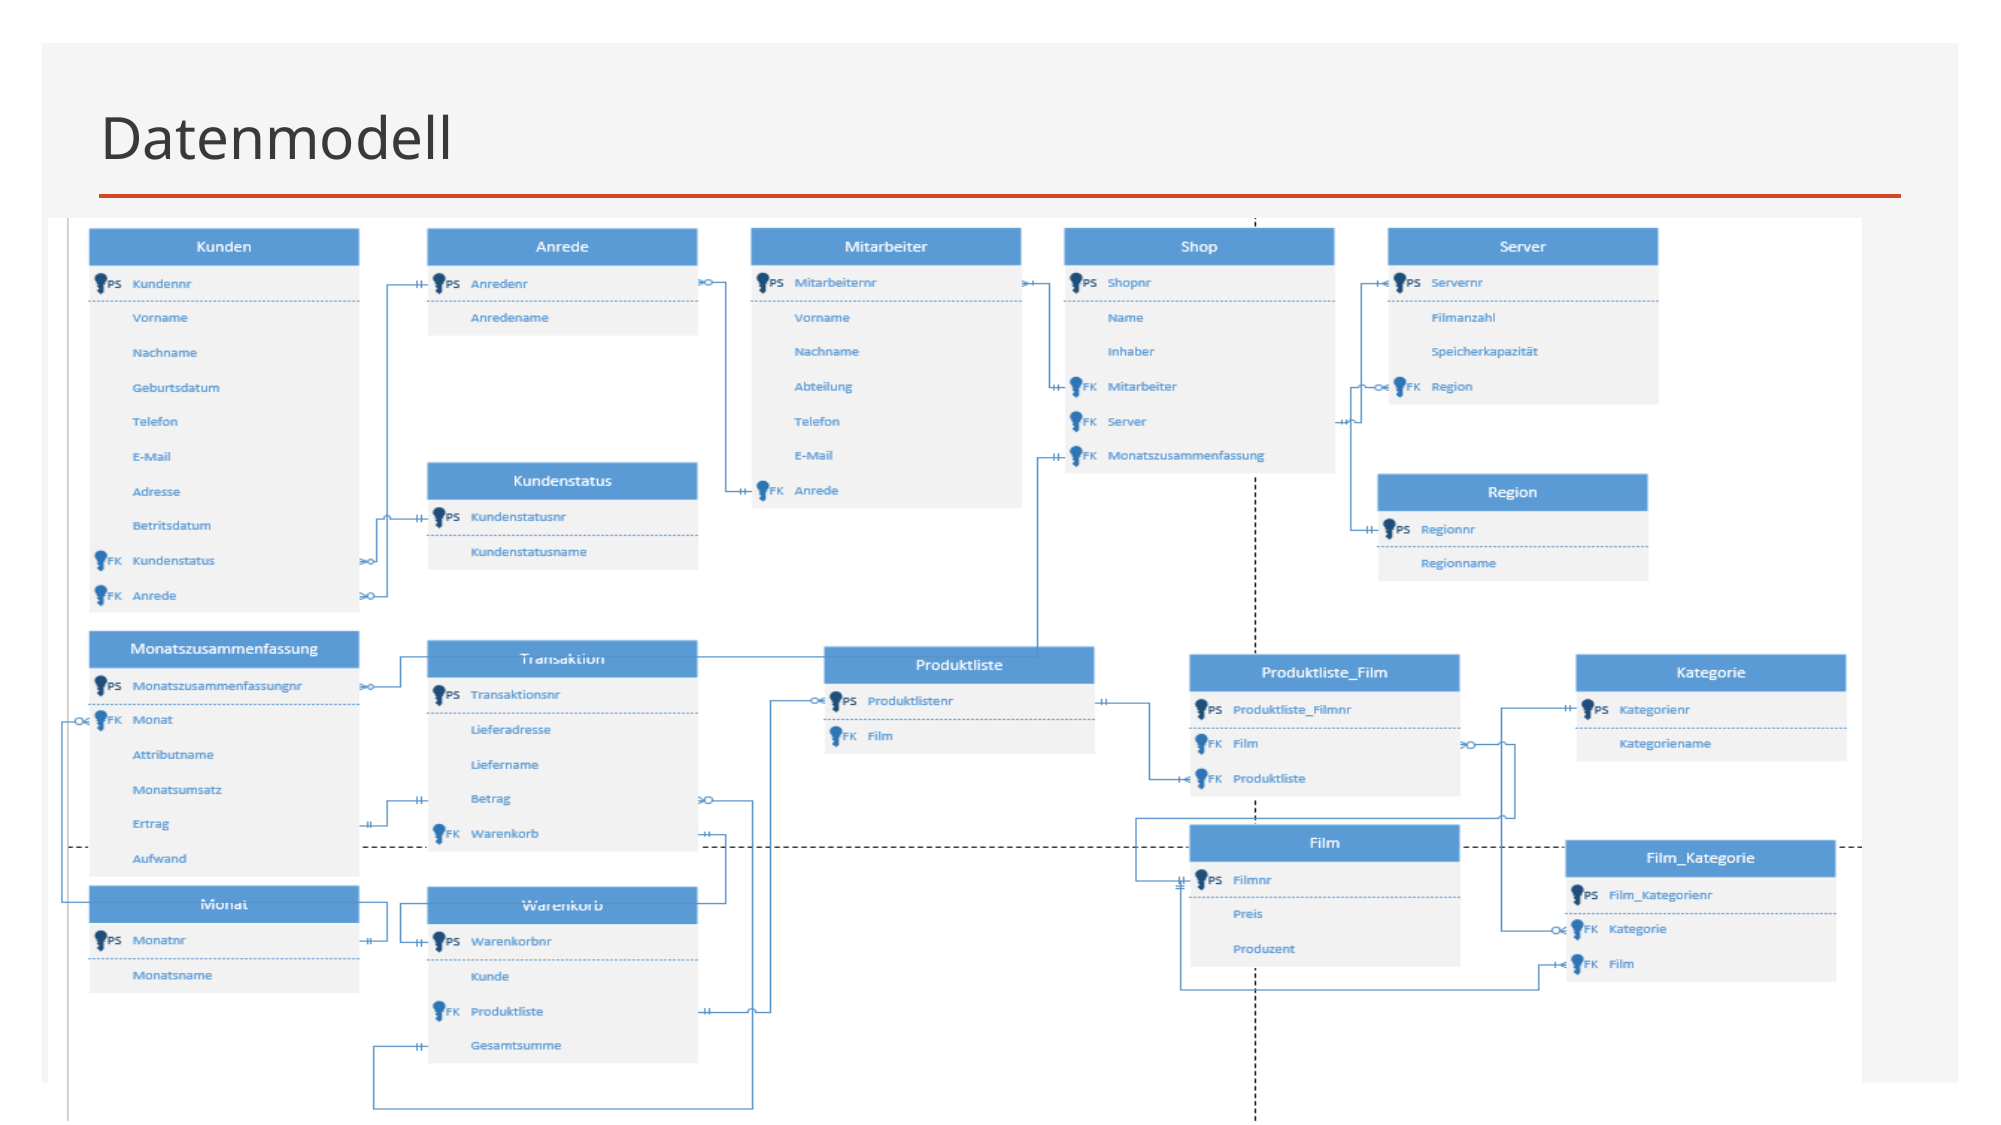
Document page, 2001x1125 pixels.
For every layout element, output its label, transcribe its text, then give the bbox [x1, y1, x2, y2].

title Datenmodell [85, 73, 1214, 179]
picture [48, 218, 1862, 1121]
